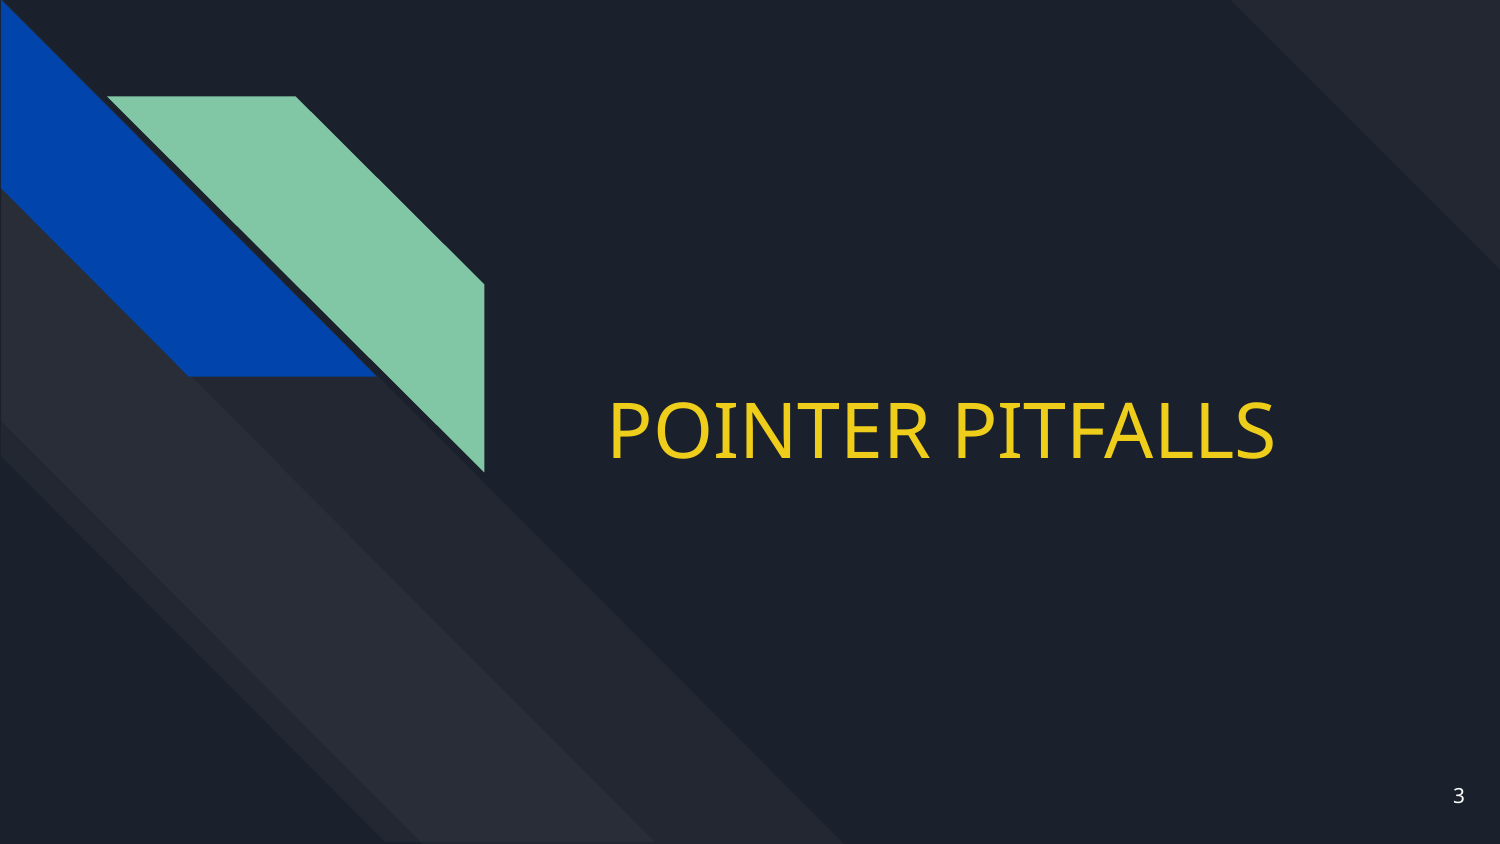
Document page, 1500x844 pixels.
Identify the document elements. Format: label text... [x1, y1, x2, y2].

slide_number 3 [1389, 764, 1480, 830]
title POINTER PITFALLS [591, 365, 1415, 478]
